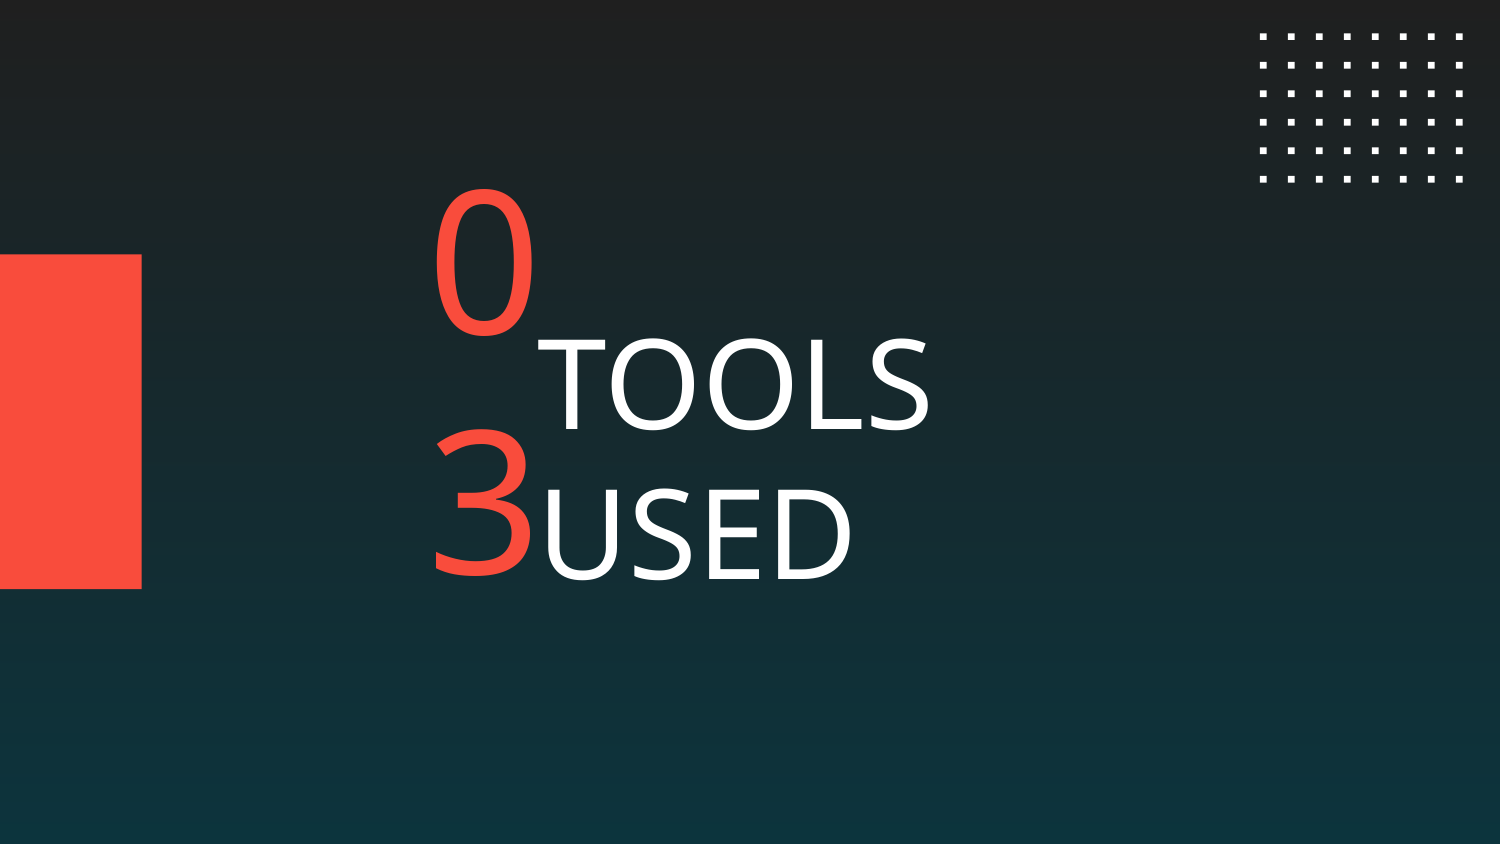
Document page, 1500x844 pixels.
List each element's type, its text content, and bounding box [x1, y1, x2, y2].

text_box [0, 254, 142, 590]
title TOOLS USED [522, 370, 1113, 540]
title 03 [359, 252, 611, 496]
